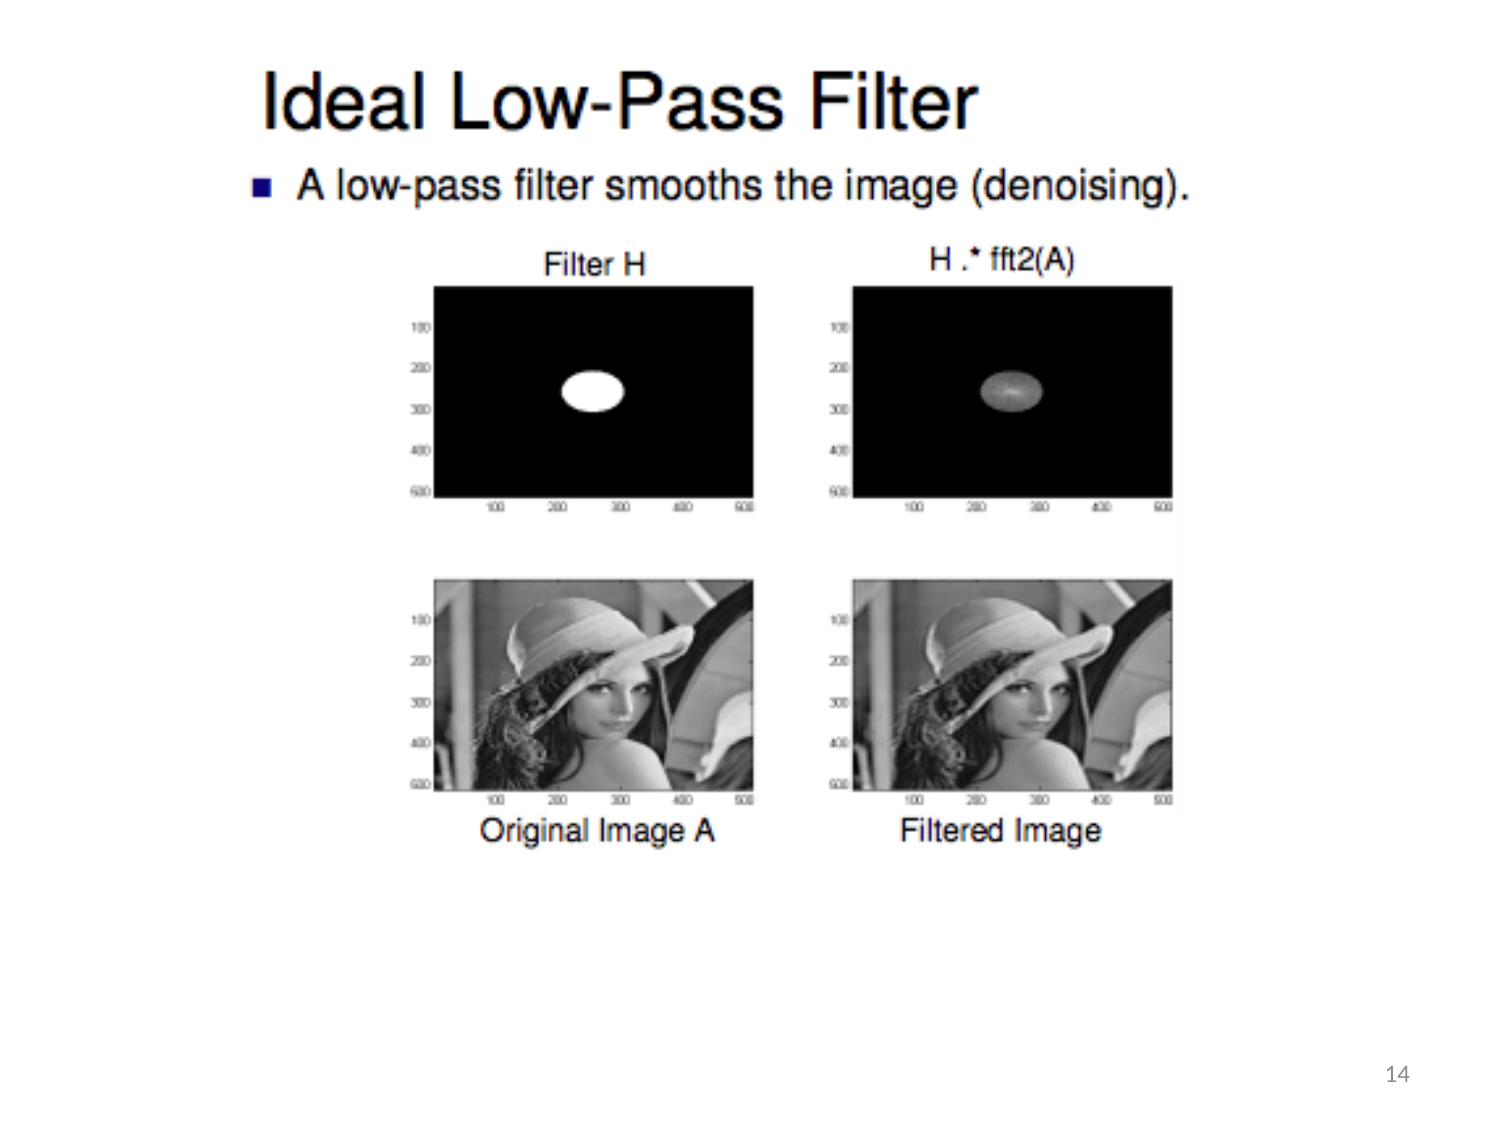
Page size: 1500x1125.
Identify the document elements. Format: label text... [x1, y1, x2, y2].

slide_number 14 [1074, 1042, 1425, 1103]
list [36, 38, 1500, 880]
